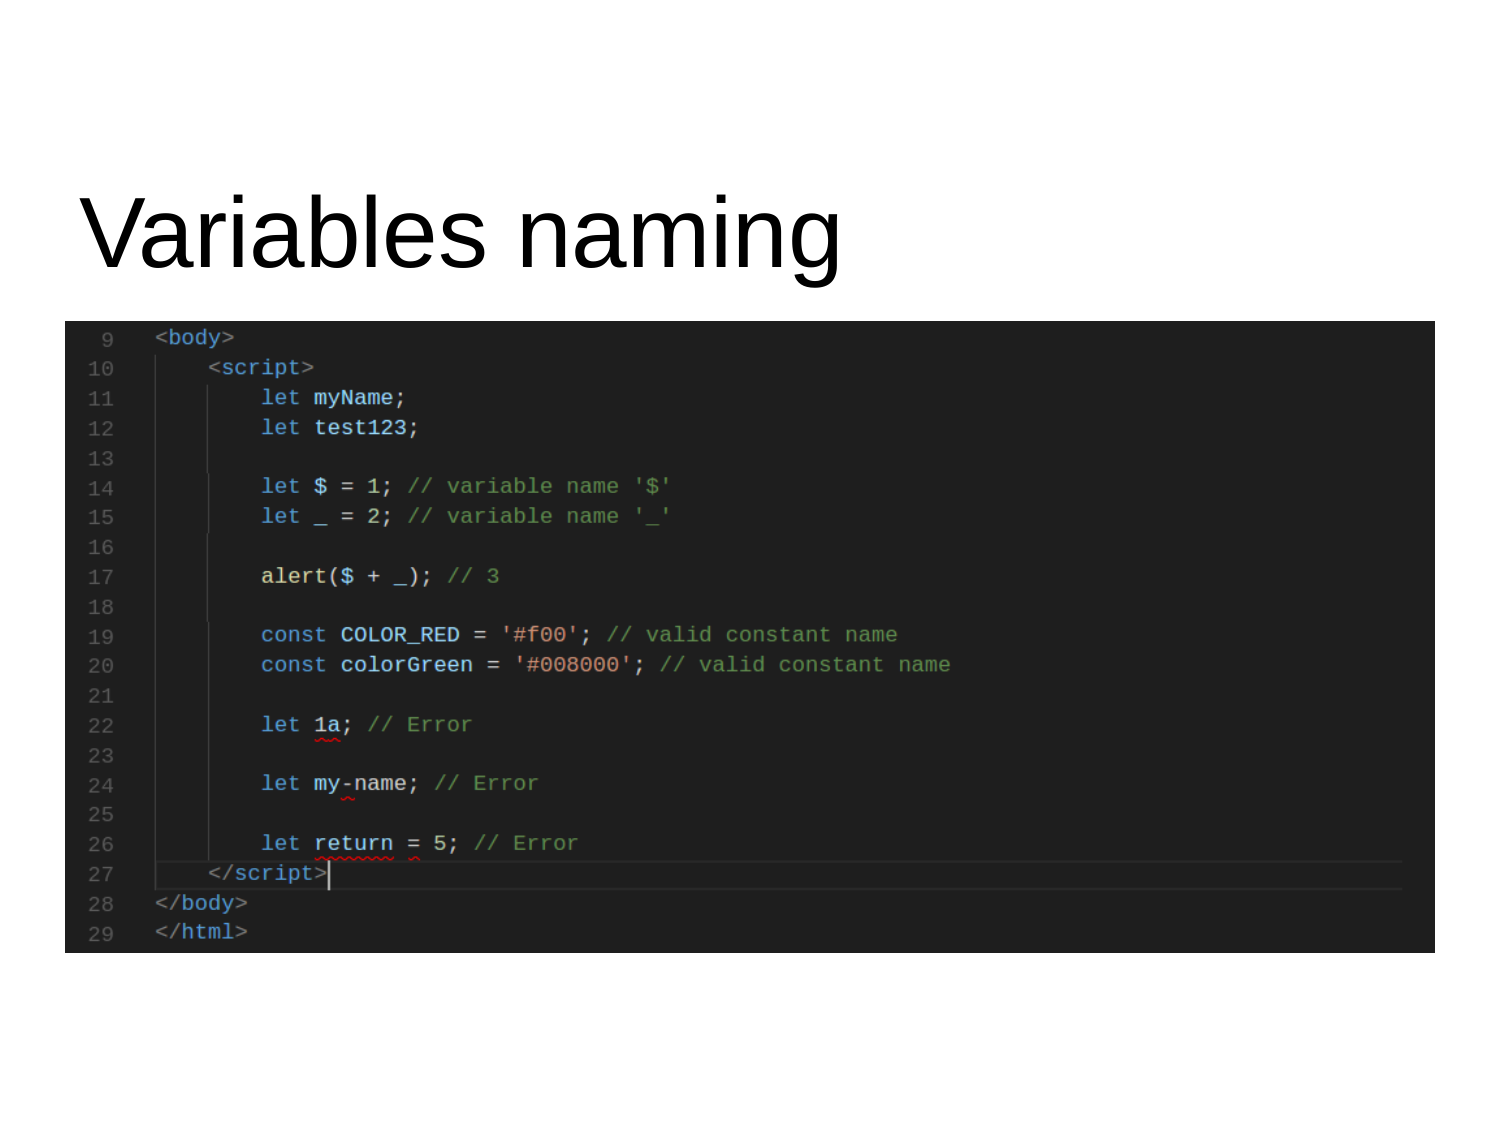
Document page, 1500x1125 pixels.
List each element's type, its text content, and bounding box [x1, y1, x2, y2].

picture [64, 321, 1436, 954]
text_box Variables naming [65, 153, 1458, 303]
